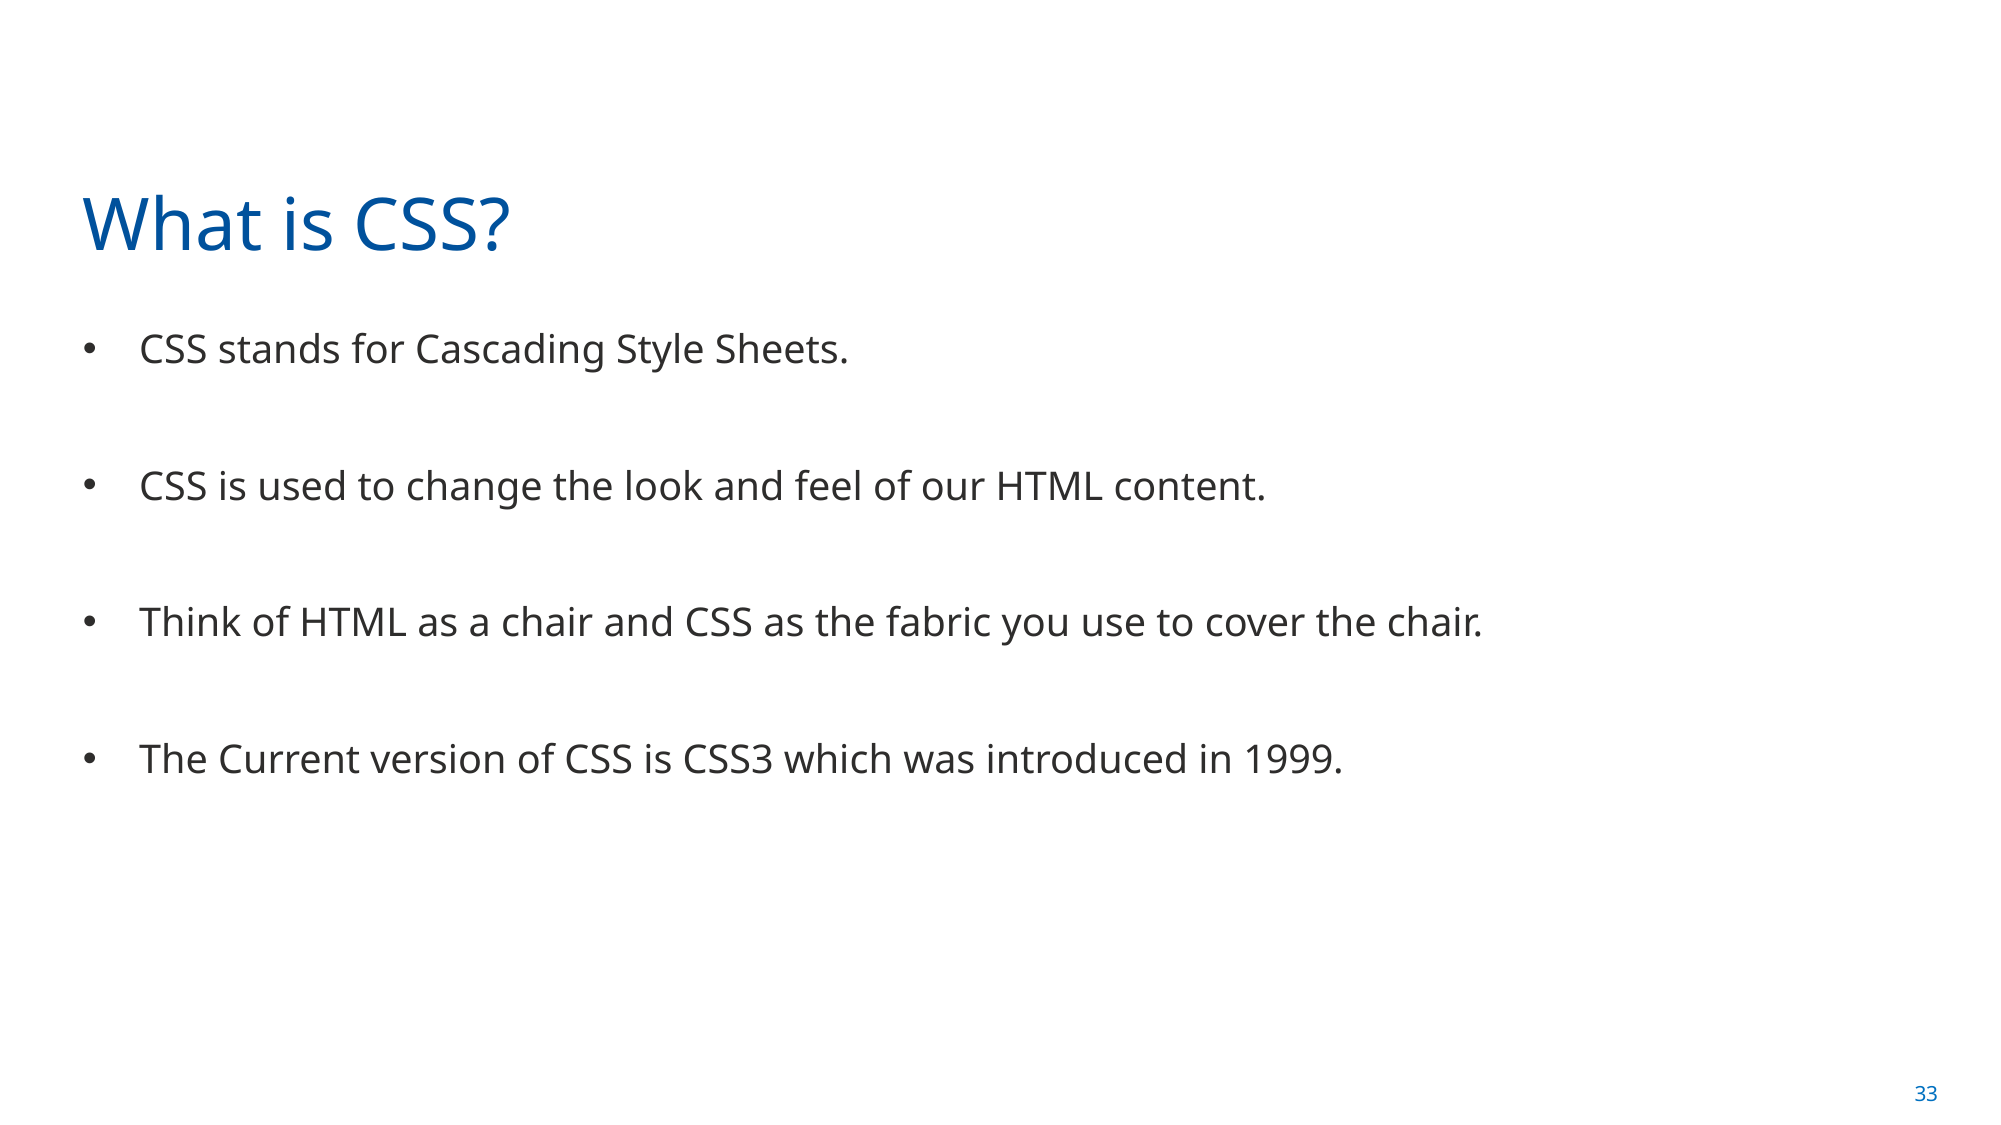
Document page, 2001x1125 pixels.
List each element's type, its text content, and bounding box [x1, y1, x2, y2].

title What is CSS? [67, 170, 1565, 273]
list CSS stands for Cascading Style Sheets. CSS is used to change the look and feel of our HTML content. Think of HTML as a chair and CSS as the fabric you use to cover the chair. The Current version of CSS is CSS3 which was introduced in 1999. [67, 316, 1939, 1063]
